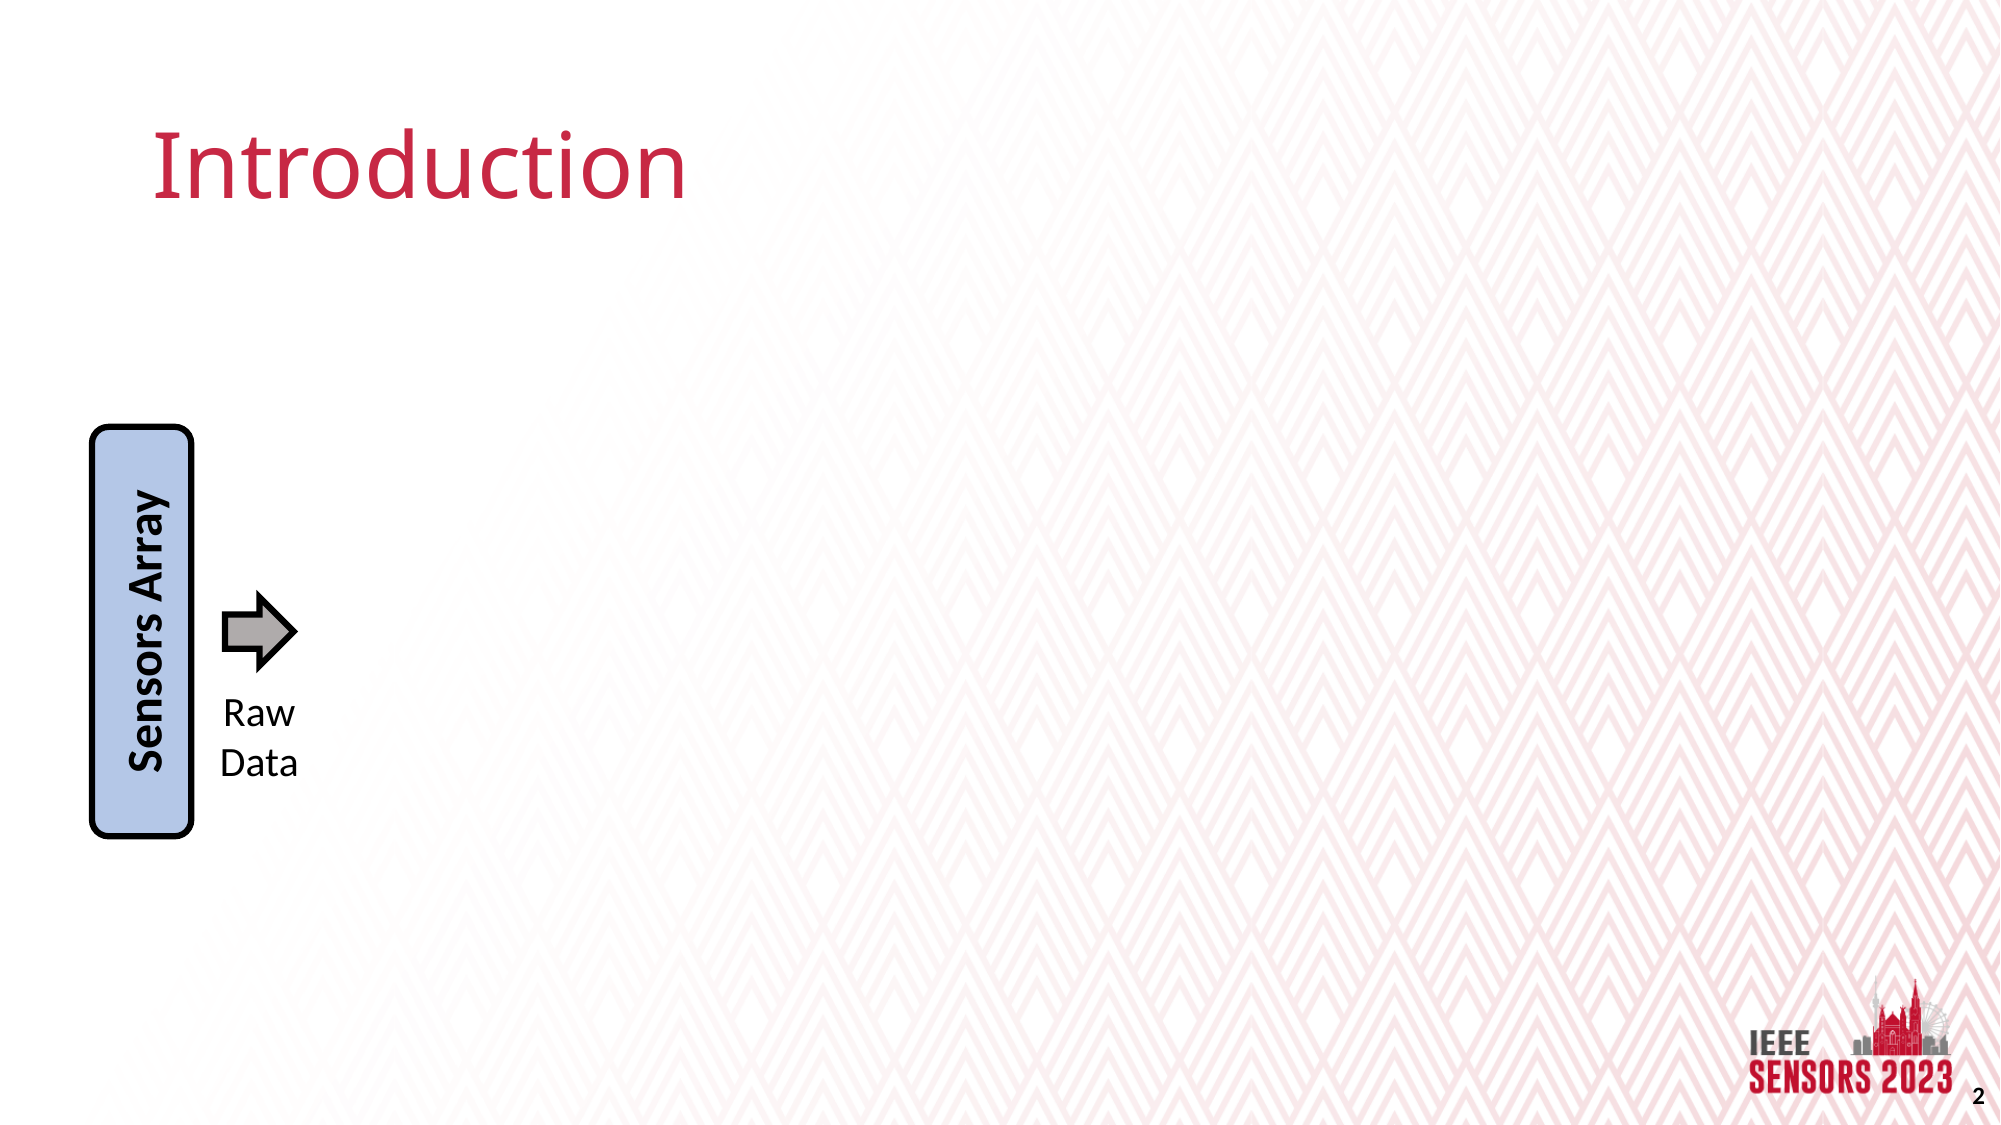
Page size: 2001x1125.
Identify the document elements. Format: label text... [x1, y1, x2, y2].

slide_number 2 [1550, 1065, 2000, 1125]
text_box Raw Data [183, 677, 335, 792]
picture [0, 0, 2000, 1125]
title Introduction [137, 59, 1863, 278]
text_box [223, 594, 296, 669]
text_box Sensors Array [90, 425, 193, 838]
